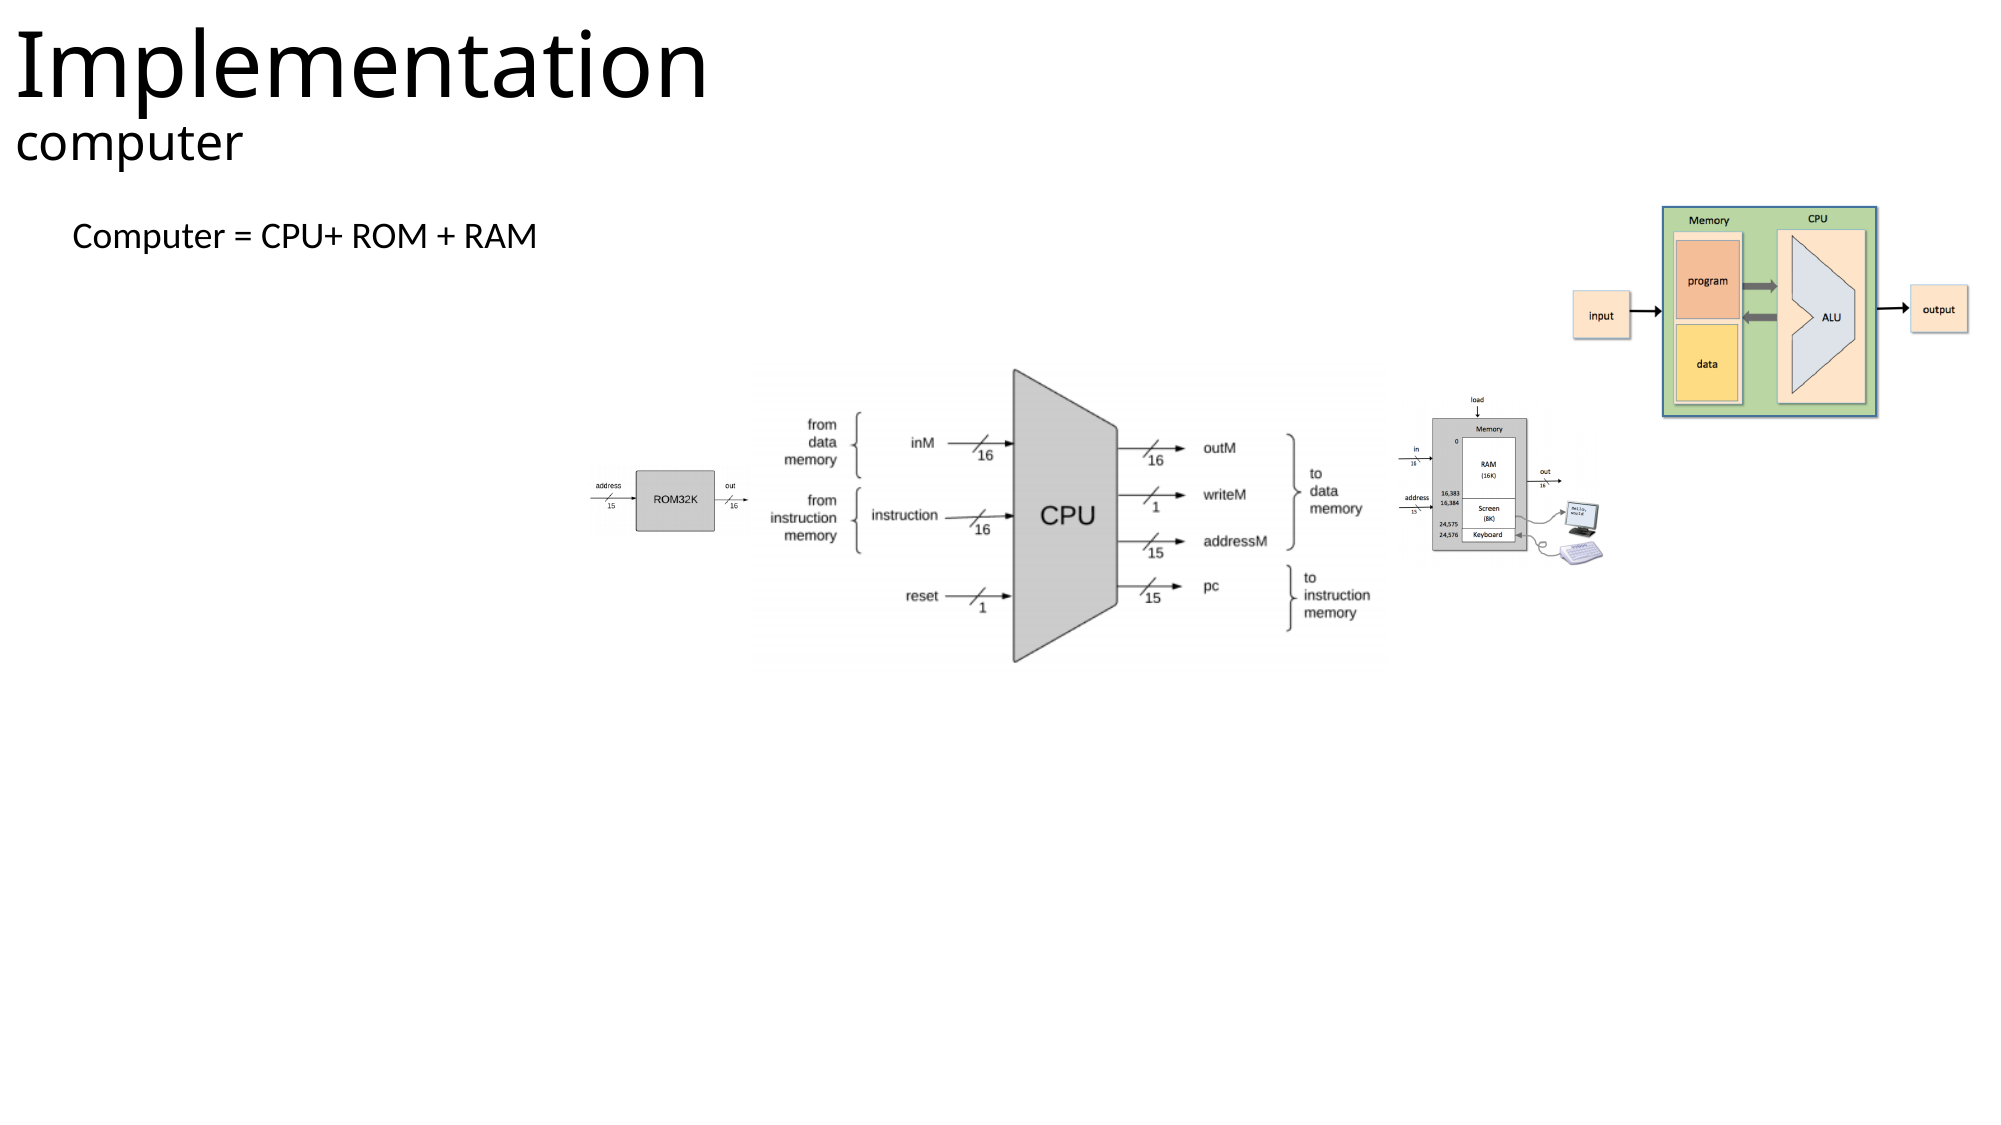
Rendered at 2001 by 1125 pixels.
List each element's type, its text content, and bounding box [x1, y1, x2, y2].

title Implementation computer [0, 0, 2000, 204]
text_box Computer = CPU+ ROM + RAM Topmost chip everything else is SW Interfaces with I/O screen keyboard [57, 203, 1932, 628]
picture [587, 355, 1388, 673]
picture [1397, 202, 1973, 568]
